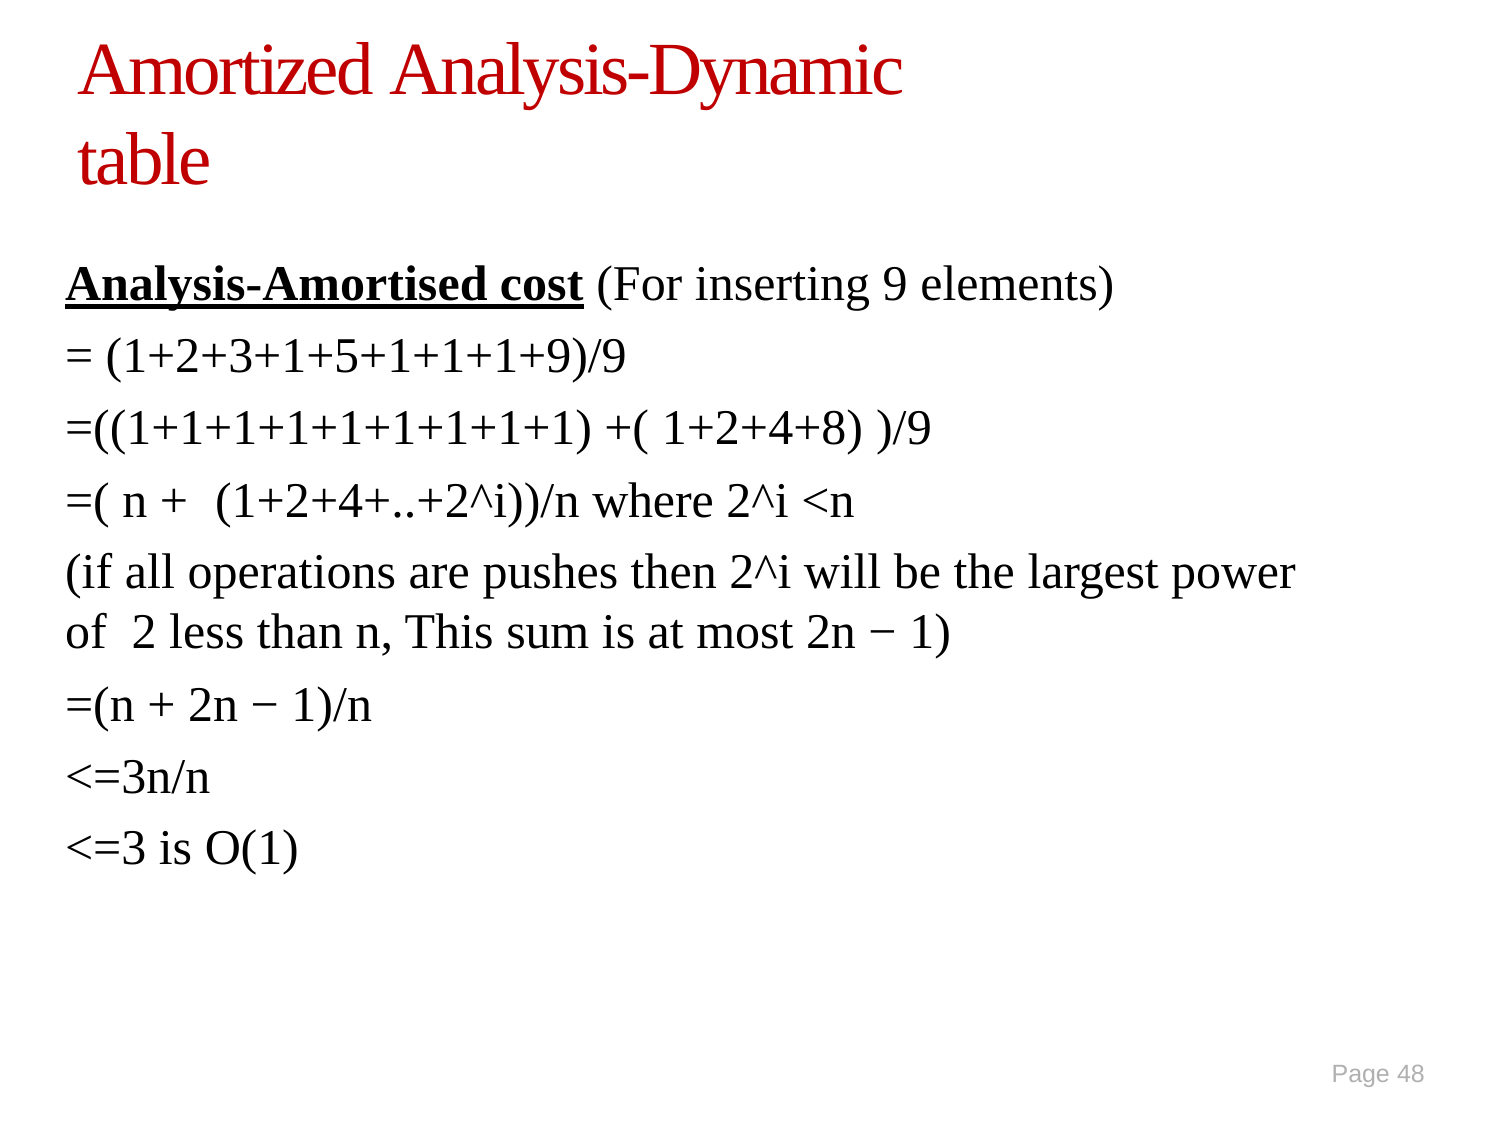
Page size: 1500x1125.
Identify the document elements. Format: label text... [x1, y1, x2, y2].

title Amortized Analysis-Dynamic table [75, 13, 1045, 204]
slide_number Page 48 [1074, 746, 1425, 1125]
text_box Analysis-Amortised cost (For inserting 9 elements) = (1+2+3+1+5+1+1+1+9)/9 =((1+1+1+1+1+1+1+1+1) +( 1+2+4+8) )/9 =( n + (1+2+4+..+2^i))/n where 2^i <n (if all operations are pushes then 2^i will be the largest power of 2 less than n, This sum is at most 2n − 1) =(n + 2n − 1)/n <=3n/n <=3 is O(1) [62, 236, 1352, 876]
